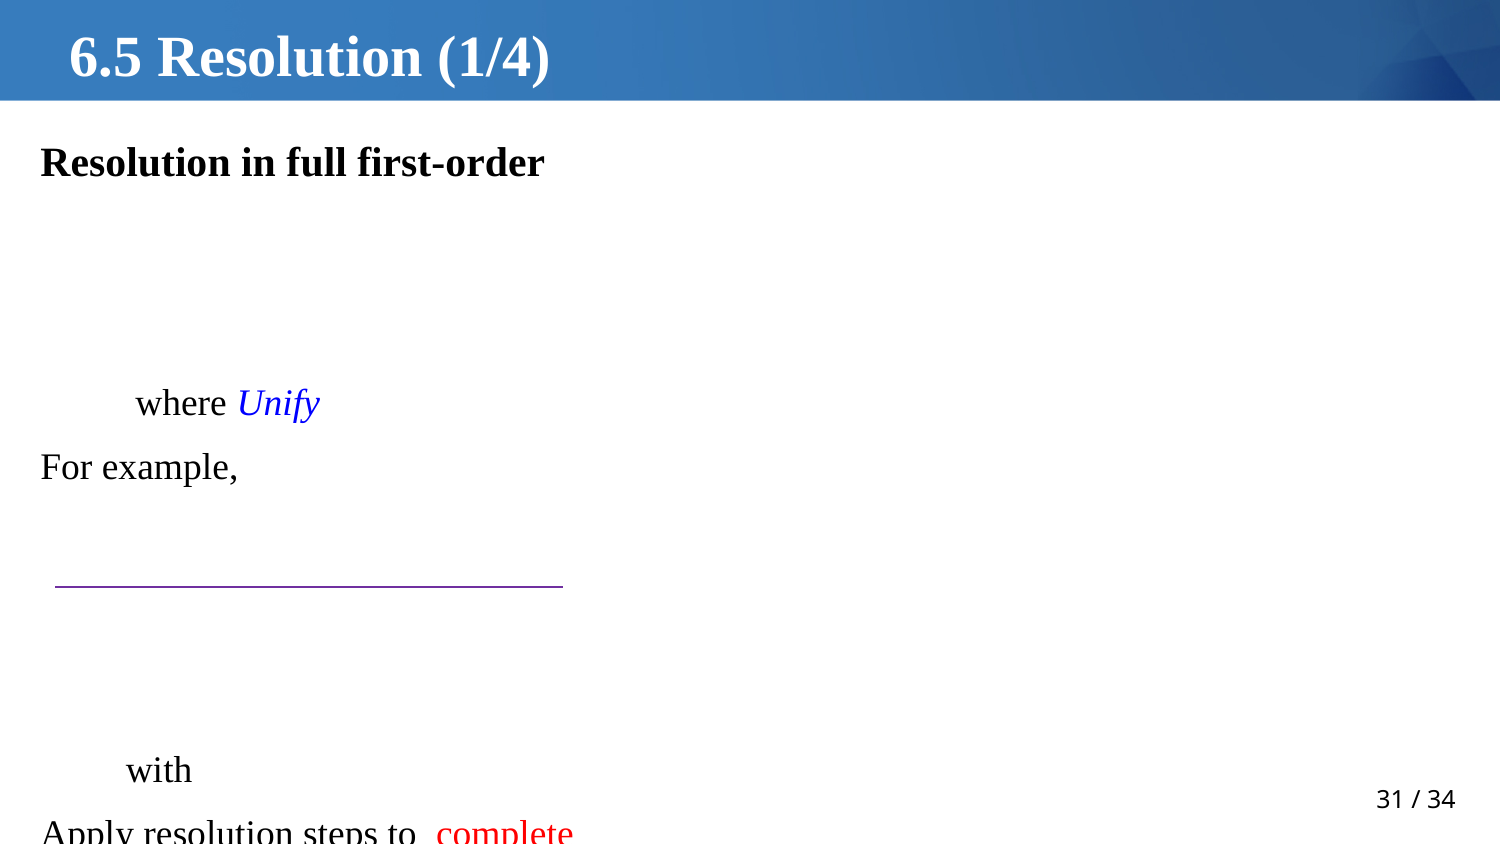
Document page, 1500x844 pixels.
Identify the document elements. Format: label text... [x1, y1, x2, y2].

title 6.5 Resolution (1/4) [55, 10, 1378, 95]
picture [0, 0, 1500, 103]
